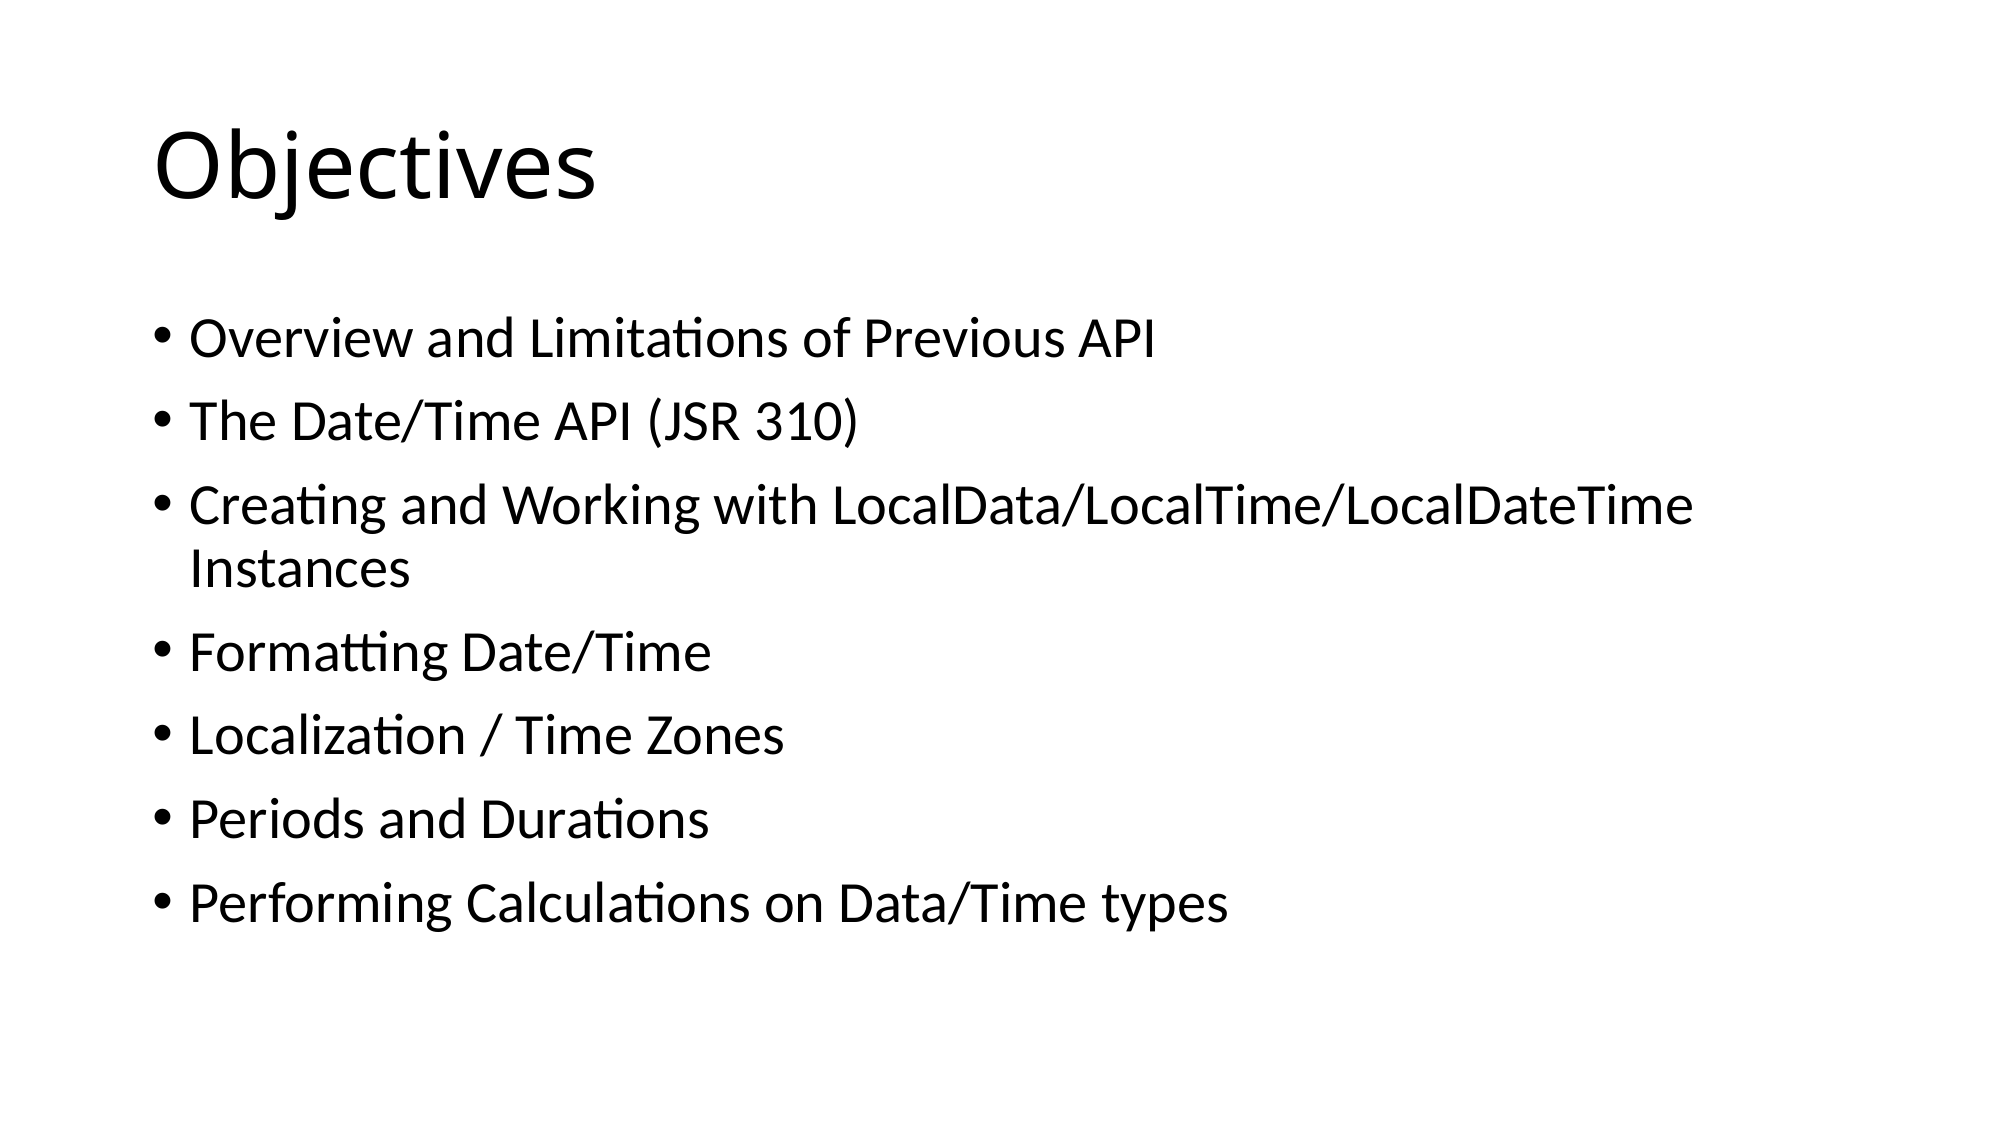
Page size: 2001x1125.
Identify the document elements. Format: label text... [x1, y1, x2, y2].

list Overview and Limitations of Previous API The Date/Time API (JSR 310) Creating and Working with LocalData/LocalTime/LocalDateTime Instances Formatting Date/Time Localization / Time Zones Periods and Durations Performing Calculations on Data/Time types [137, 299, 1863, 1014]
title Objectives [137, 59, 1863, 278]
